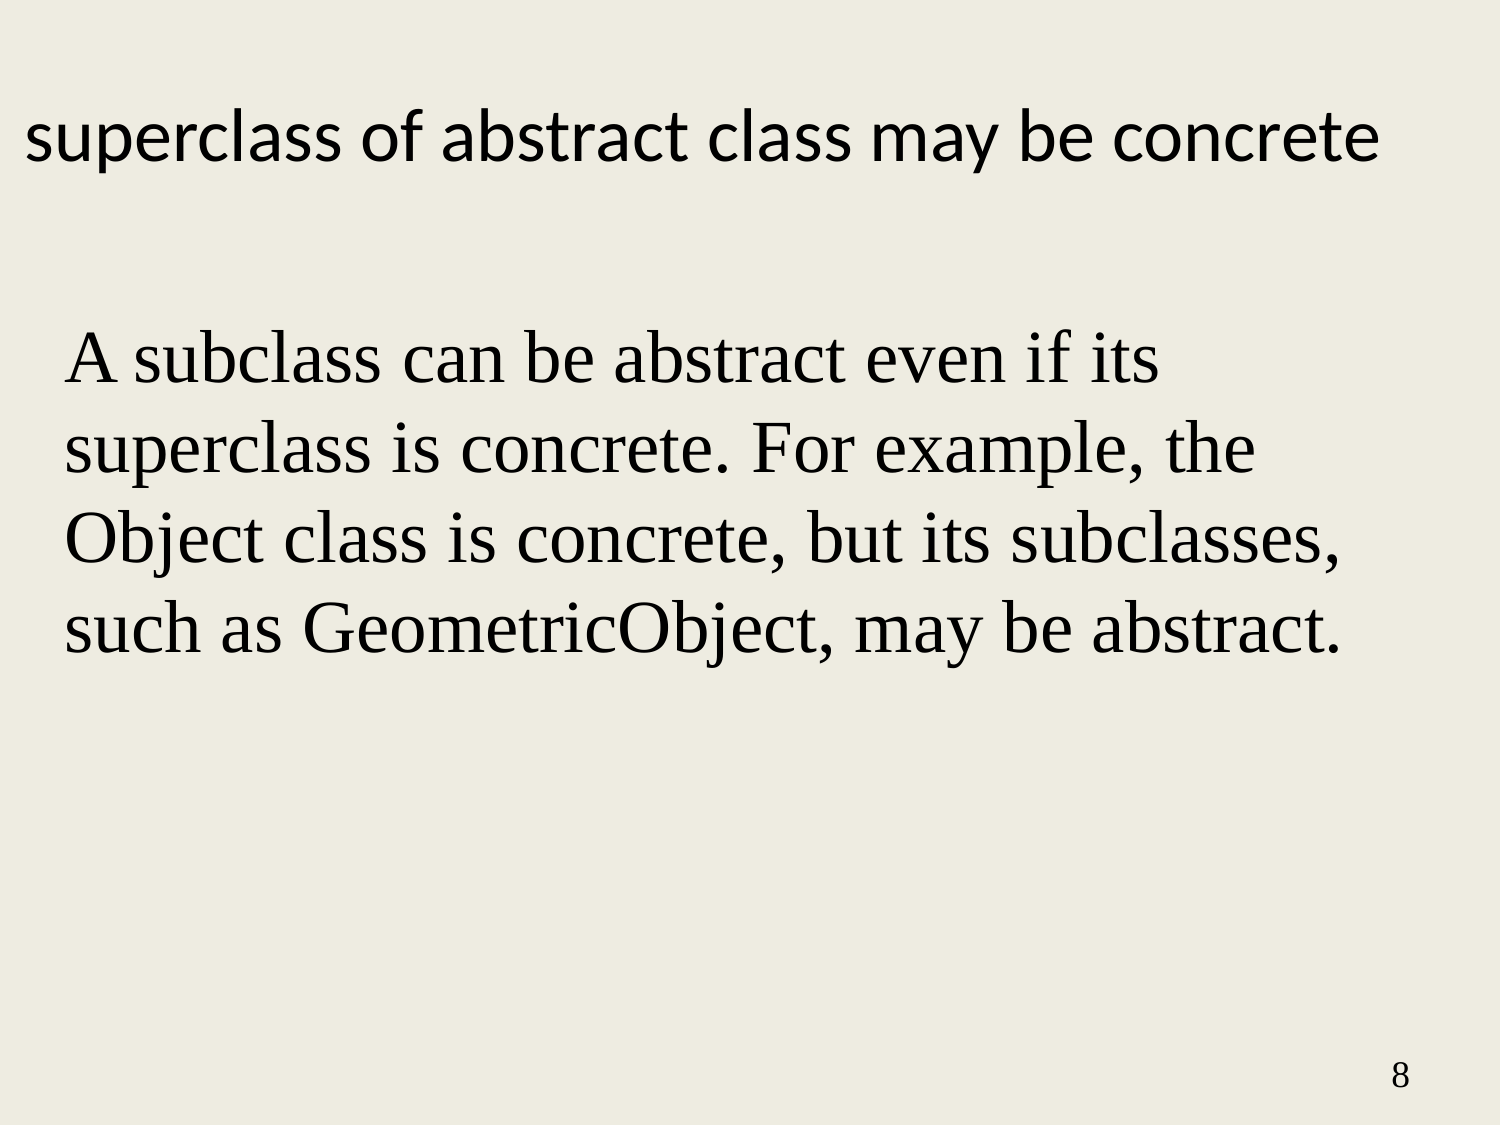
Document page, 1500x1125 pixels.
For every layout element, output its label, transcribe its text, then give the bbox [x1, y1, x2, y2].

title superclass of abstract class may be concrete [0, 37, 1425, 225]
slide_number 8 [1074, 1042, 1425, 1103]
text_box A subclass can be abstract even if its superclass is concrete. For example, the Object class is concrete, but its subclasses, such as GeometricObject, may be abstract. [50, 299, 1450, 675]
